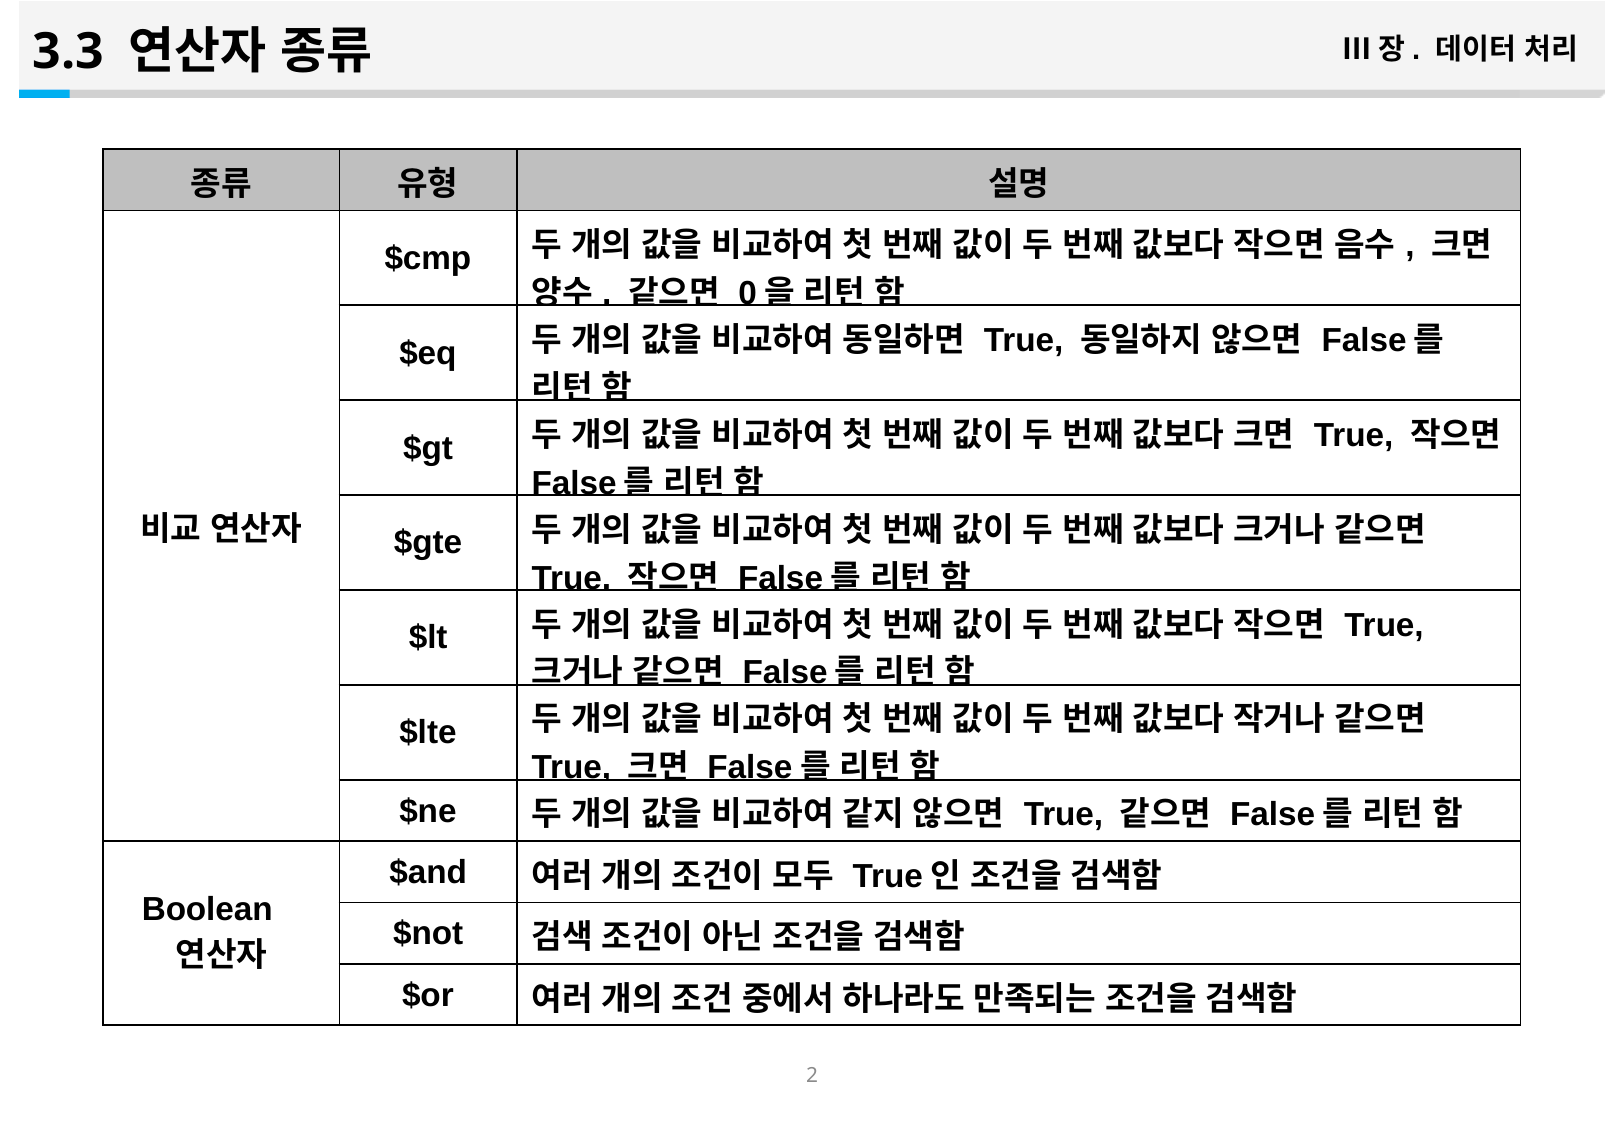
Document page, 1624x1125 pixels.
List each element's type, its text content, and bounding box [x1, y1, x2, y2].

table_cell $ne [340, 781, 516, 840]
picture [19, 1, 1605, 98]
table_cell $lt [340, 591, 516, 684]
table_cell $not [340, 903, 516, 963]
table_cell 검색 조건이 아닌 조건을 검색함 [518, 903, 1520, 963]
table_cell 여러 개의 조건이 모두 True인 조건을 검색함 [518, 842, 1520, 902]
table_cell 두 개의 값을 비교하여 동일하면 True, 동일하지 않으면 False를 리턴 함 [518, 306, 1520, 399]
table_cell 비교 연산자 [104, 211, 339, 840]
table_cell $lte [340, 686, 516, 779]
table_cell 두 개의 값을 비교하여 첫 번째 값이 두 번째 값보다 크거나 같으면 True, 작으면 False를 리턴 함 [518, 496, 1520, 589]
table_cell $cmp [340, 211, 516, 304]
table_cell 두 개의 값을 비교하여 첫 번째 값이 두 번째 값보다 크면 True, 작으면 False를 리턴 함 [518, 401, 1520, 494]
table_cell 두 개의 값을 비교하여 같지 않으면 True, 같으면 False를 리턴 함 [518, 781, 1520, 840]
table_cell $or [340, 965, 516, 1024]
table_header 유형 [340, 150, 516, 210]
slide_number 1 [622, 1045, 1002, 1106]
table_cell 두 개의 값을 비교하여 첫 번째 값이 두 번째 값보다 작으면 음수, 크면 양수, 같으면 0을 리턴 함 [518, 211, 1520, 304]
table_cell Boolean 연산자 [104, 842, 339, 1024]
list 3.3 연산자 종류 [17, 11, 1167, 85]
table_cell $and [340, 842, 516, 902]
table_cell 두 개의 값을 비교하여 첫 번째 값이 두 번째 값보다 작으면 True, 크거나 같으면 False를 리턴 함 [518, 591, 1520, 684]
text_box Ⅲ장. 데이터 처리 [1326, 22, 1602, 73]
table_cell $gt [340, 401, 516, 494]
table_header 종류 [104, 150, 339, 210]
table_header 설명 [518, 150, 1520, 210]
table_cell 두 개의 값을 비교하여 첫 번째 값이 두 번째 값보다 작거나 같으면 True, 크면 False를 리턴 함 [518, 686, 1520, 779]
table_cell $eq [340, 306, 516, 399]
table_cell 여러 개의 조건 중에서 하나라도 만족되는 조건을 검색함 [518, 965, 1520, 1024]
table_cell $gte [340, 496, 516, 589]
